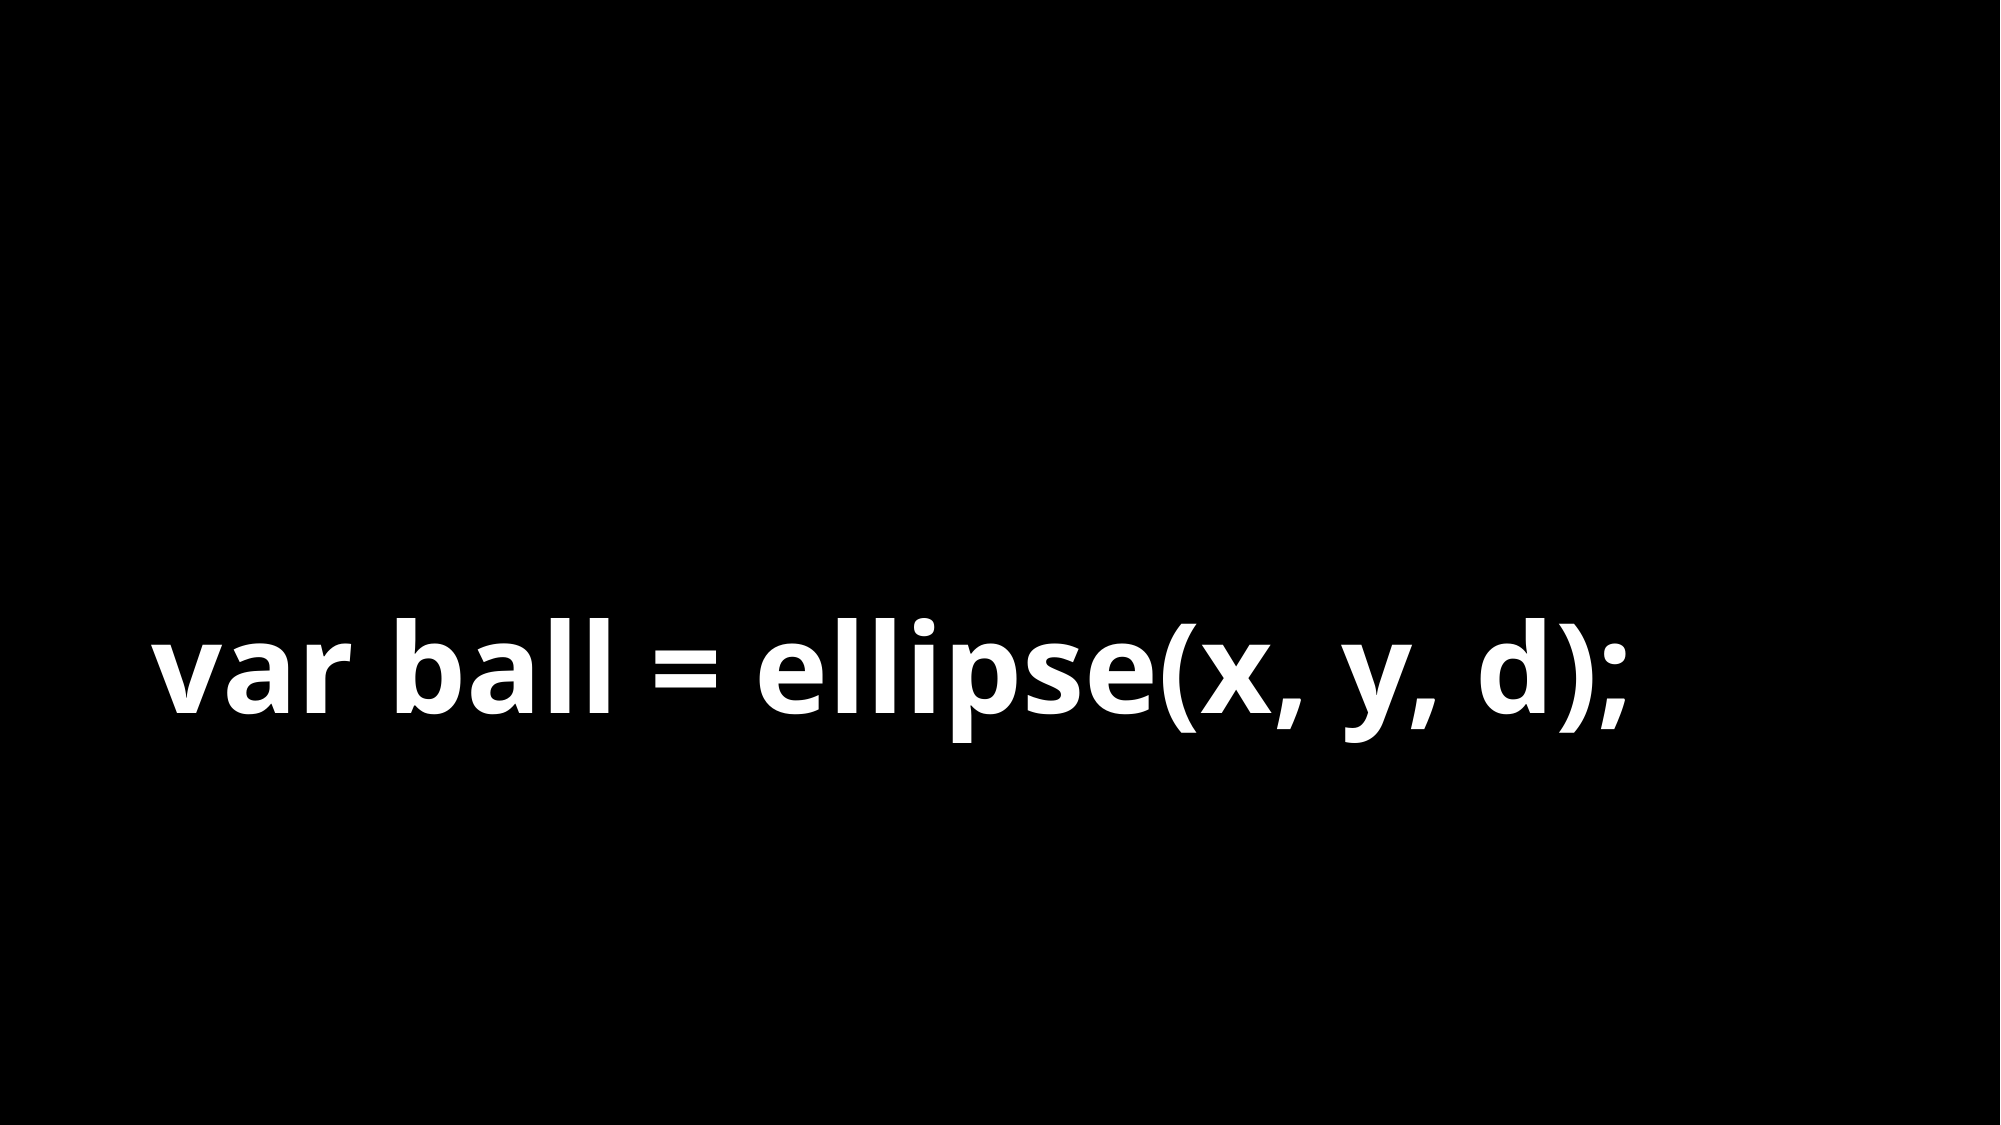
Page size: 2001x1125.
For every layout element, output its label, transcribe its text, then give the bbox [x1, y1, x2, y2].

title var ball = ellipse(x, y, d); [136, 280, 1862, 749]
